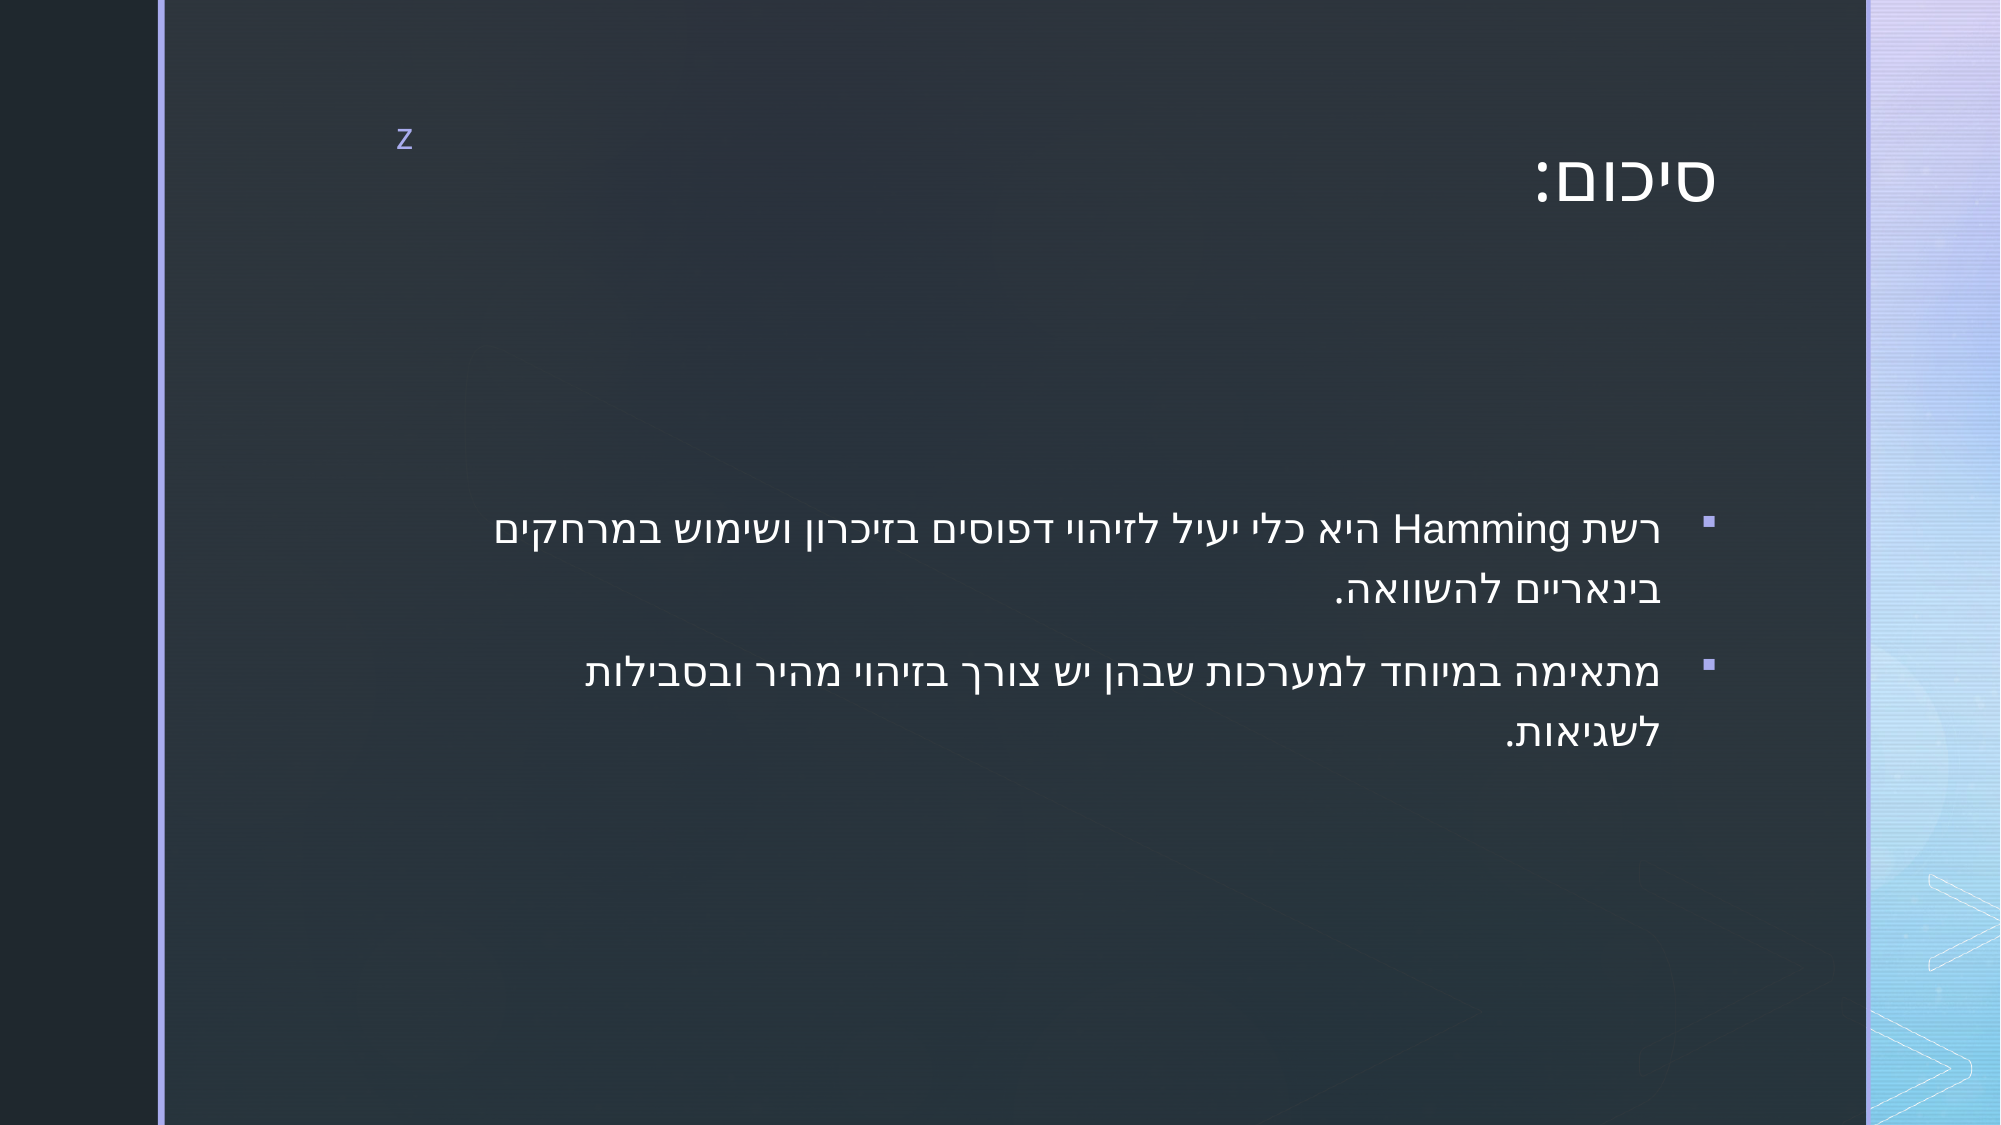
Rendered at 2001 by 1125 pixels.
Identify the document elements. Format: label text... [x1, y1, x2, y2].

title סיכום: [428, 132, 1734, 310]
list רשת Hamming היא כלי יעיל לזיהוי דפוסים בזיכרון ושימוש במרחקים בינאריים להשוואה. מתאימה במיוחד למערכות שבהן יש צורך בזיהוי מהיר ובסבילות לשגיאות. [454, 336, 1734, 993]
picture [1871, 0, 2001, 1125]
